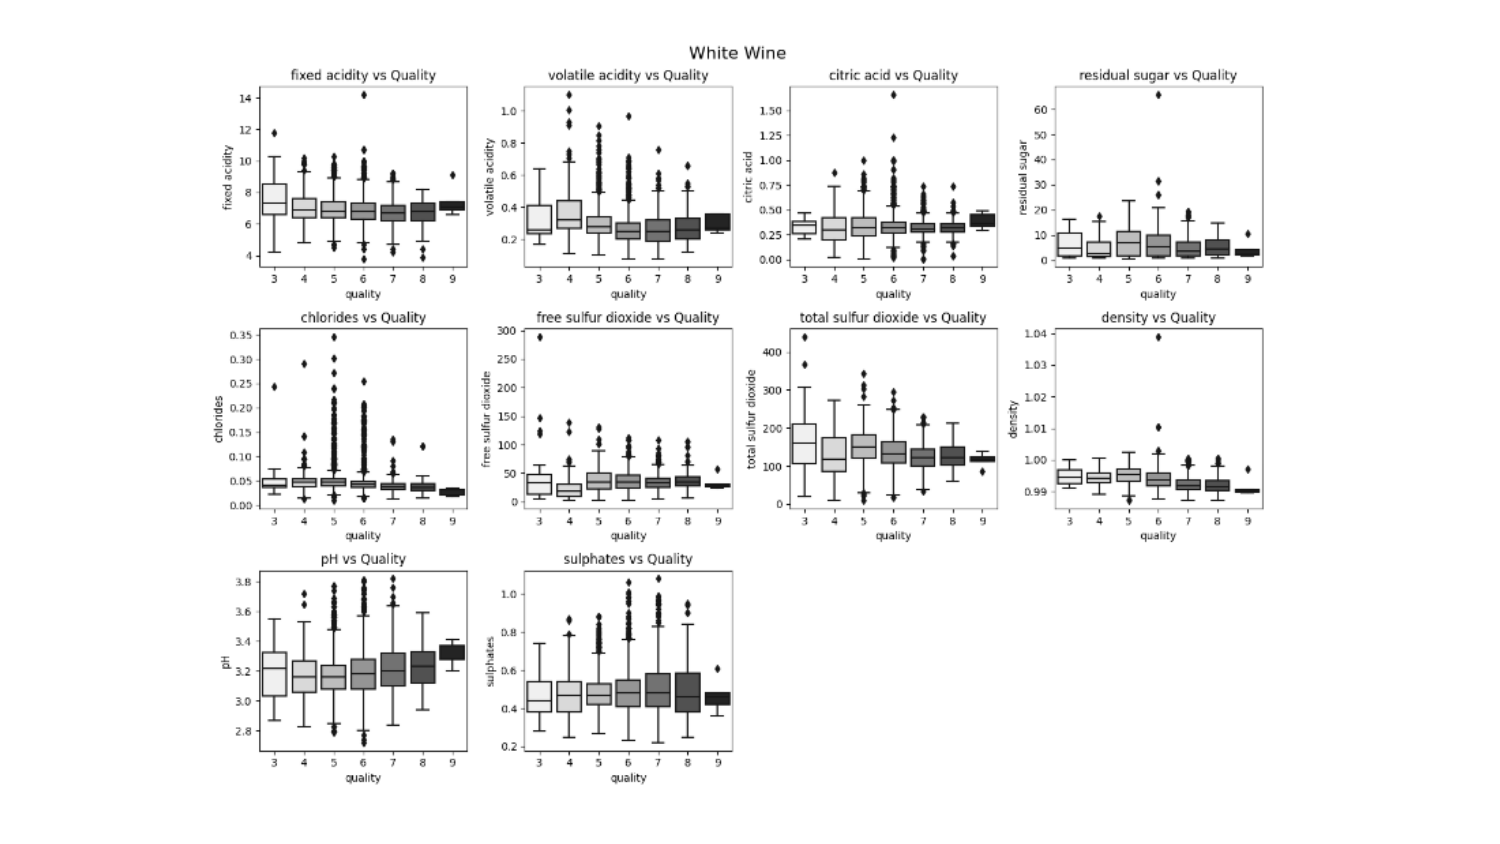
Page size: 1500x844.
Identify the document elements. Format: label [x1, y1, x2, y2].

picture [213, 24, 1287, 819]
